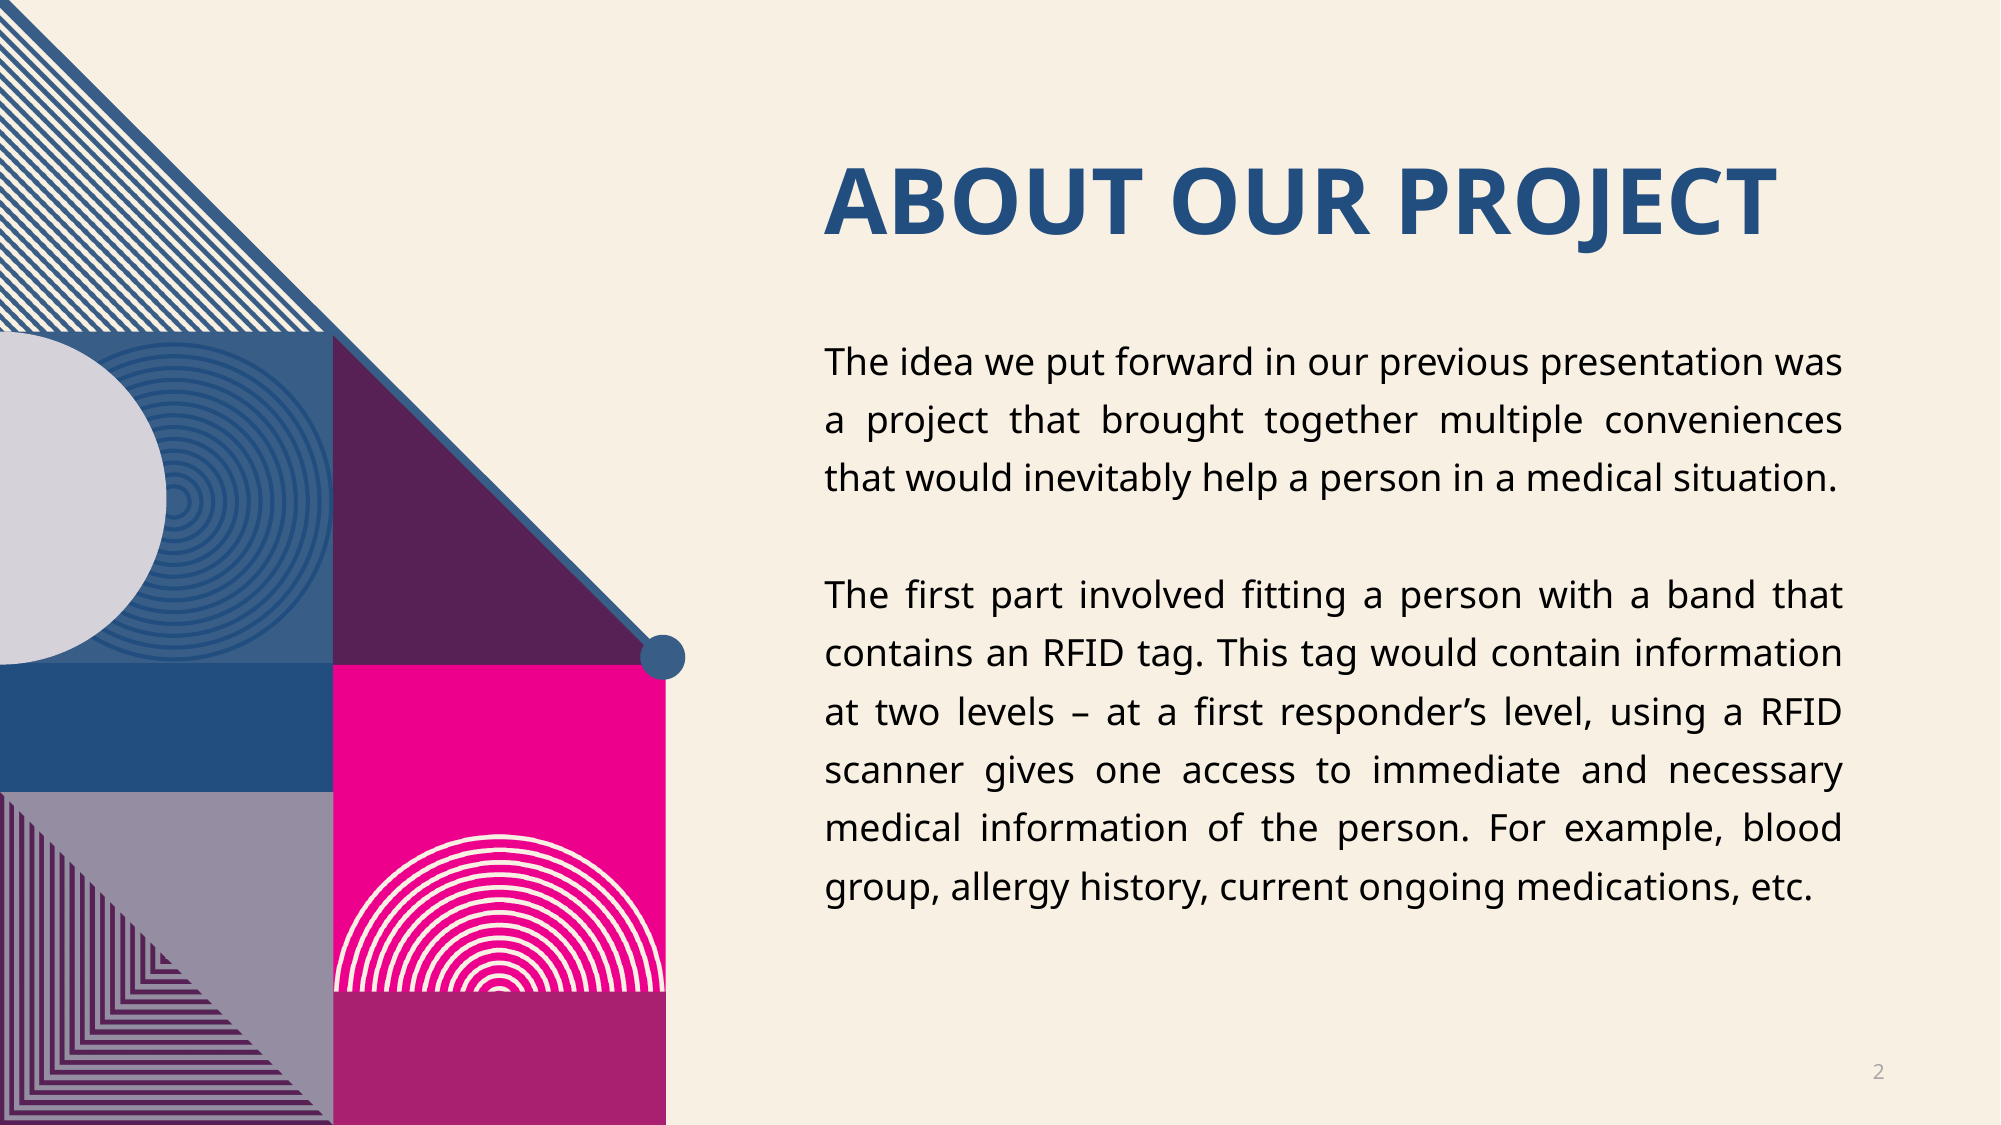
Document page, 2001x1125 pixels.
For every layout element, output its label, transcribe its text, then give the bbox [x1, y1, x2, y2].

picture [0, 792, 333, 1125]
picture [10, 0, 332, 321]
title ABOUT Our Project [809, 147, 1850, 304]
picture [334, 834, 665, 991]
picture [0, 4, 330, 333]
slide_number 2 [1824, 1042, 1900, 1103]
list The idea we put forward in our previous presentation was a project that brought together multiple conveniences that would inevitably help a person in a medical situation. The first part involved fitting a person with a band that contains an RFID tag. This tag would contain information at two levels – at a first responder’s level, using a RFID scanner gives one access to immediate and necessary medical information of the person. For example, blood group, allergy history, current ongoing medications, etc. [809, 316, 1860, 998]
